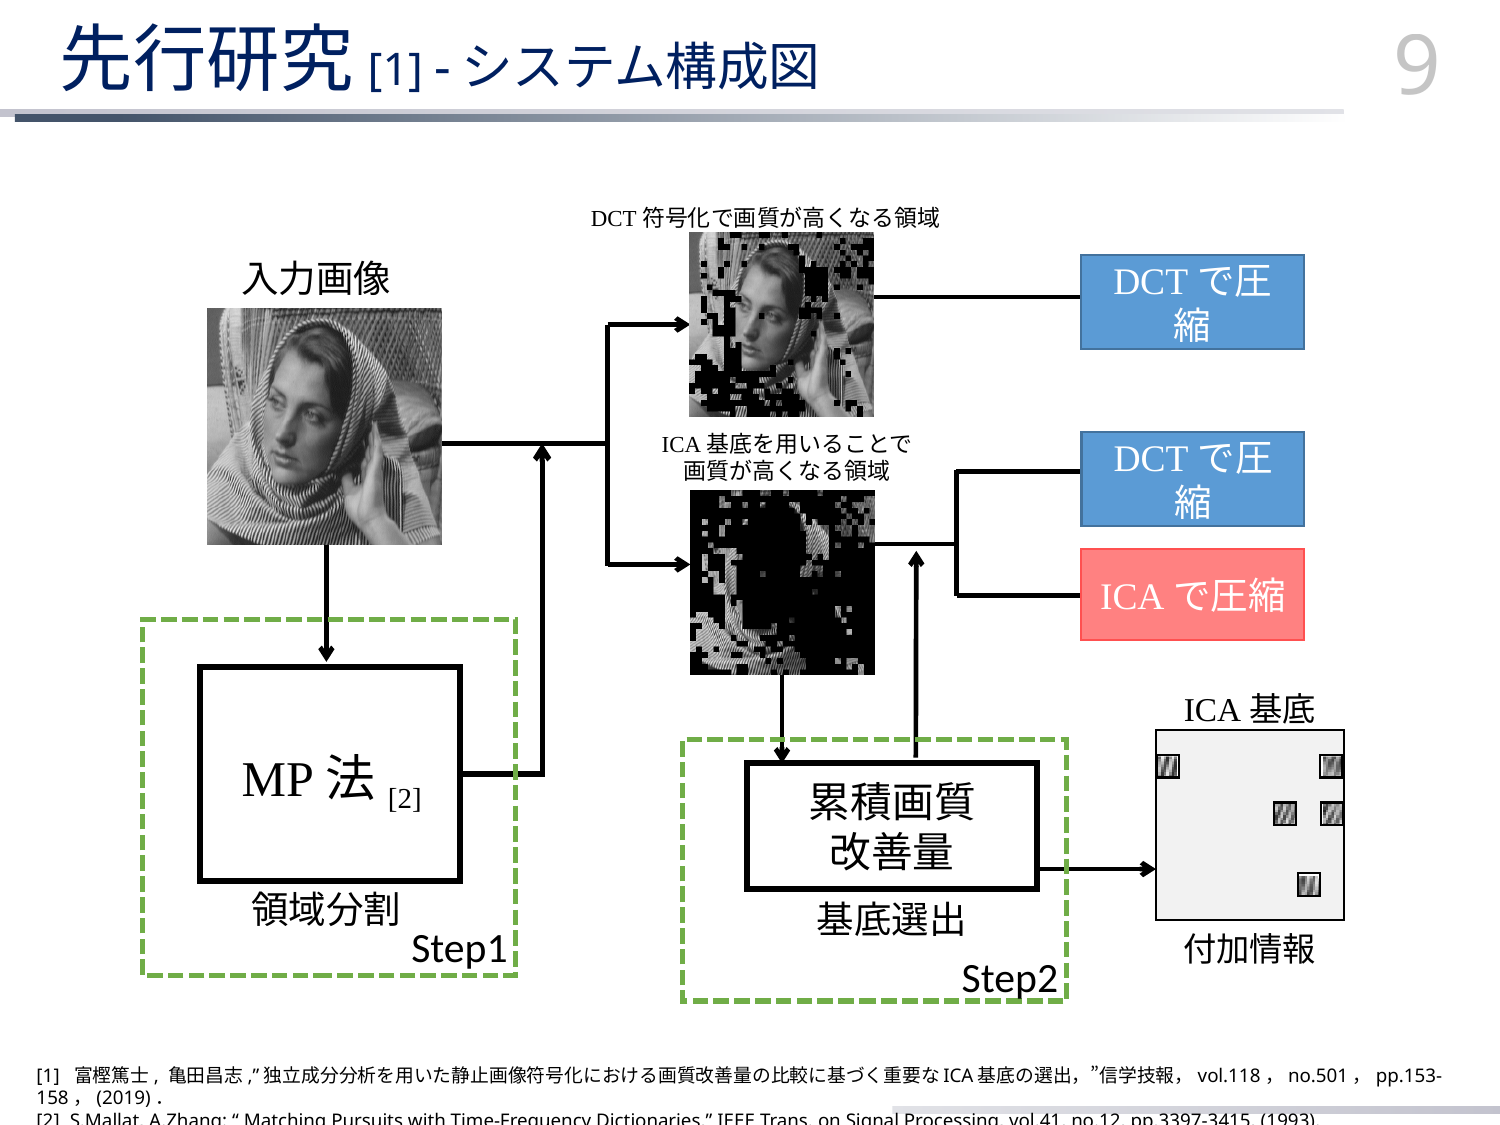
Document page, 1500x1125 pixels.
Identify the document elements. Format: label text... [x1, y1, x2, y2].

text_box ICA基底を用いることで 画質が高くなる領域 [646, 422, 928, 492]
text_box [1] 富樫篤士, 亀田昌志,”独立成分分析を用いた静止画像符号化における画質改善量の比較に基づく重要なICA基底の選出，”信学技報，vol.118，no.501，pp.153-158，(2019)． [2] S.Mallat, A.Zhang: “ Matching Pursuits with Time-Frequency Dictionaries,” IEEE Trans. on Signal Processing, vol.41, no.12, pp.3397-3415, (1993). [21, 1056, 1487, 1125]
text_box 入力画像 [226, 247, 406, 308]
text_box ICAで圧縮 [1080, 548, 1305, 641]
picture [207, 308, 442, 545]
text_box [1155, 729, 1345, 921]
text_box [681, 739, 1068, 1002]
title 先行研究[1] -システム構成図 [44, 14, 1344, 110]
text_box DCT符号化で画質が高くなる領域 [576, 196, 956, 239]
slide_number 9 [1315, 14, 1457, 122]
text_box Step2 [946, 942, 1074, 1008]
text_box ICA基底 [1169, 680, 1331, 729]
picture [689, 232, 874, 417]
picture [1156, 732, 1344, 921]
picture [689, 490, 875, 675]
text_box 付加情報 [1168, 921, 1332, 975]
text_box [142, 618, 516, 977]
text_box DCTで圧縮 [1080, 431, 1305, 527]
text_box DCTで圧縮 [1080, 254, 1305, 350]
text_box Step1 [396, 913, 523, 979]
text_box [459, 443, 543, 775]
text_box 領域分割 [236, 878, 417, 939]
